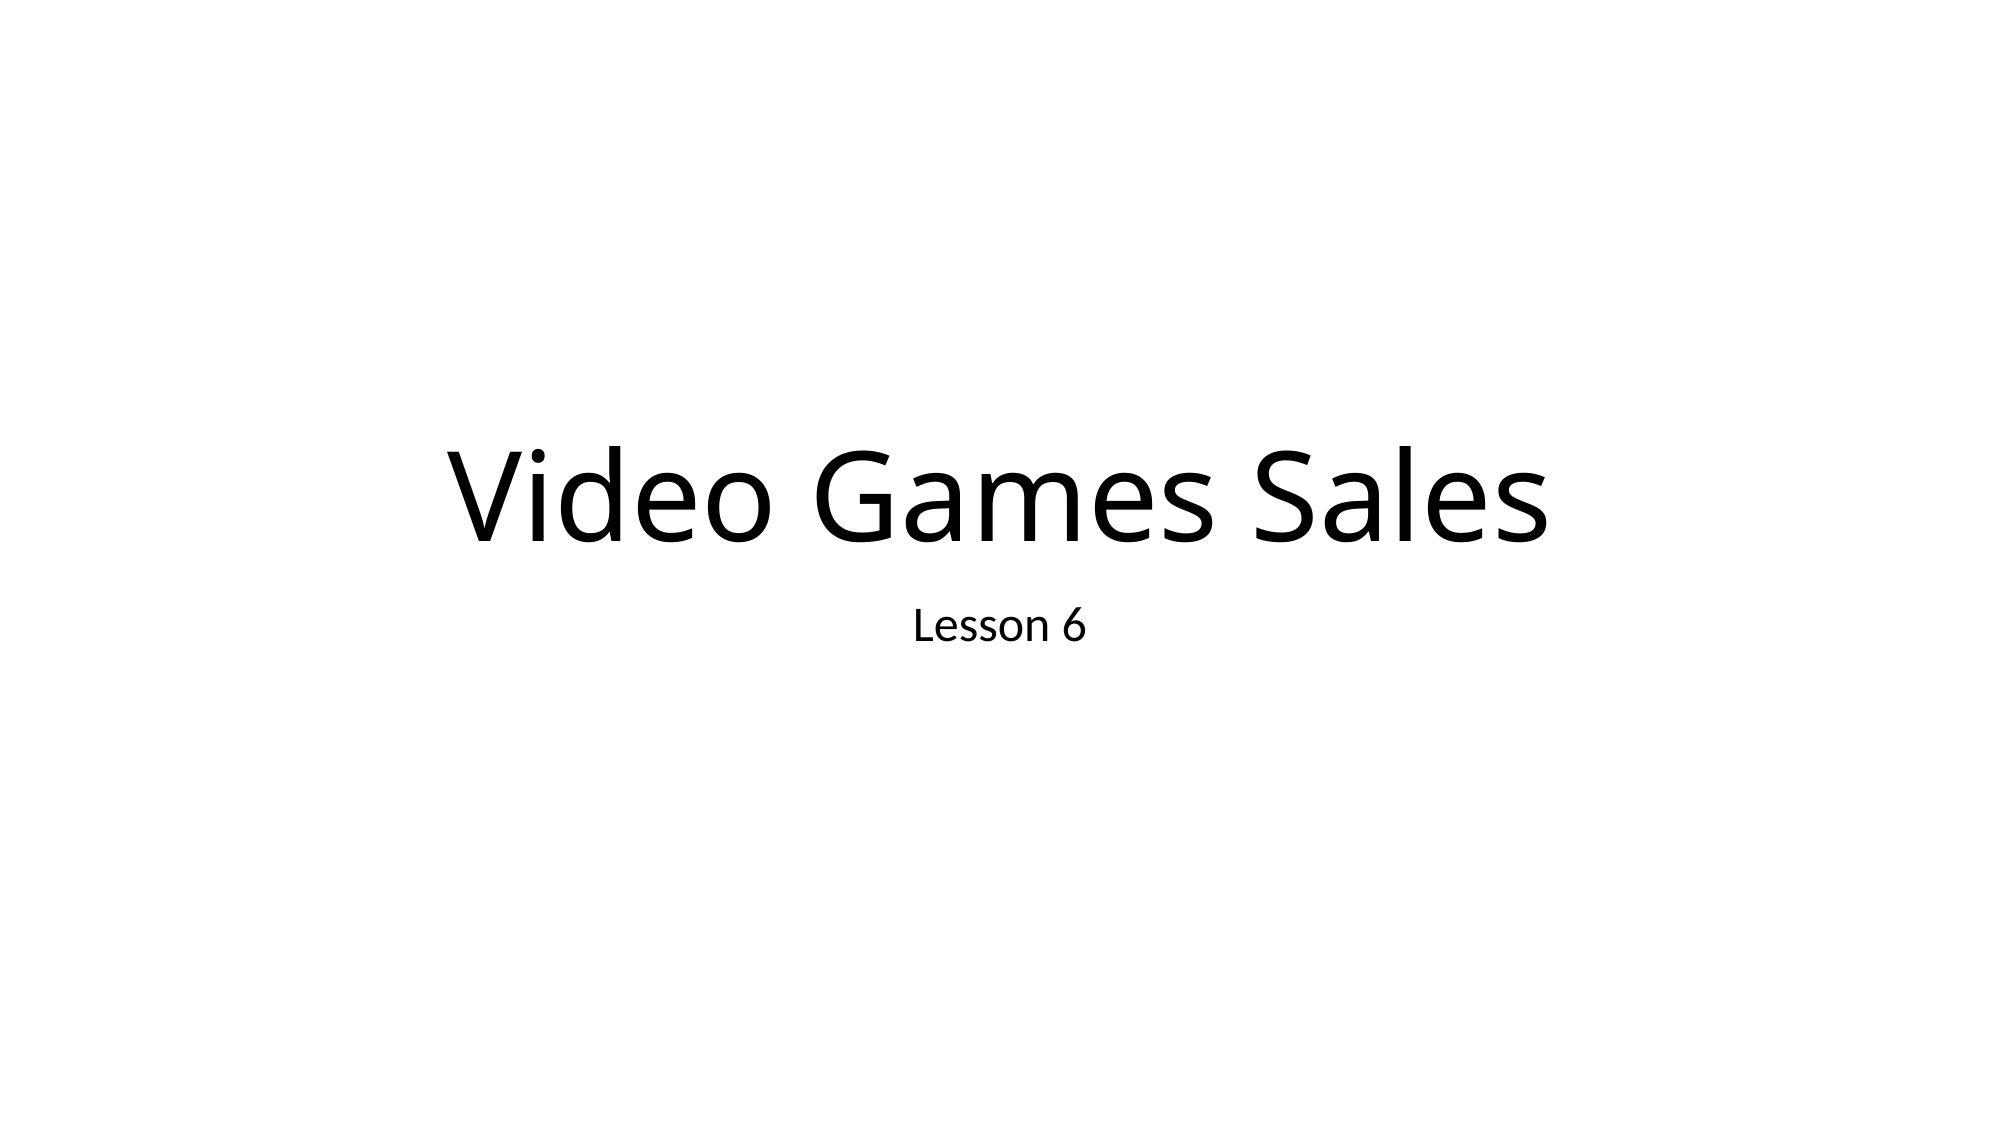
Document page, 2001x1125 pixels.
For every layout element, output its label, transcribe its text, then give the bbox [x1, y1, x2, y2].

title Video Games Sales [249, 184, 1750, 576]
subtitle Lesson 6 [249, 590, 1750, 863]
